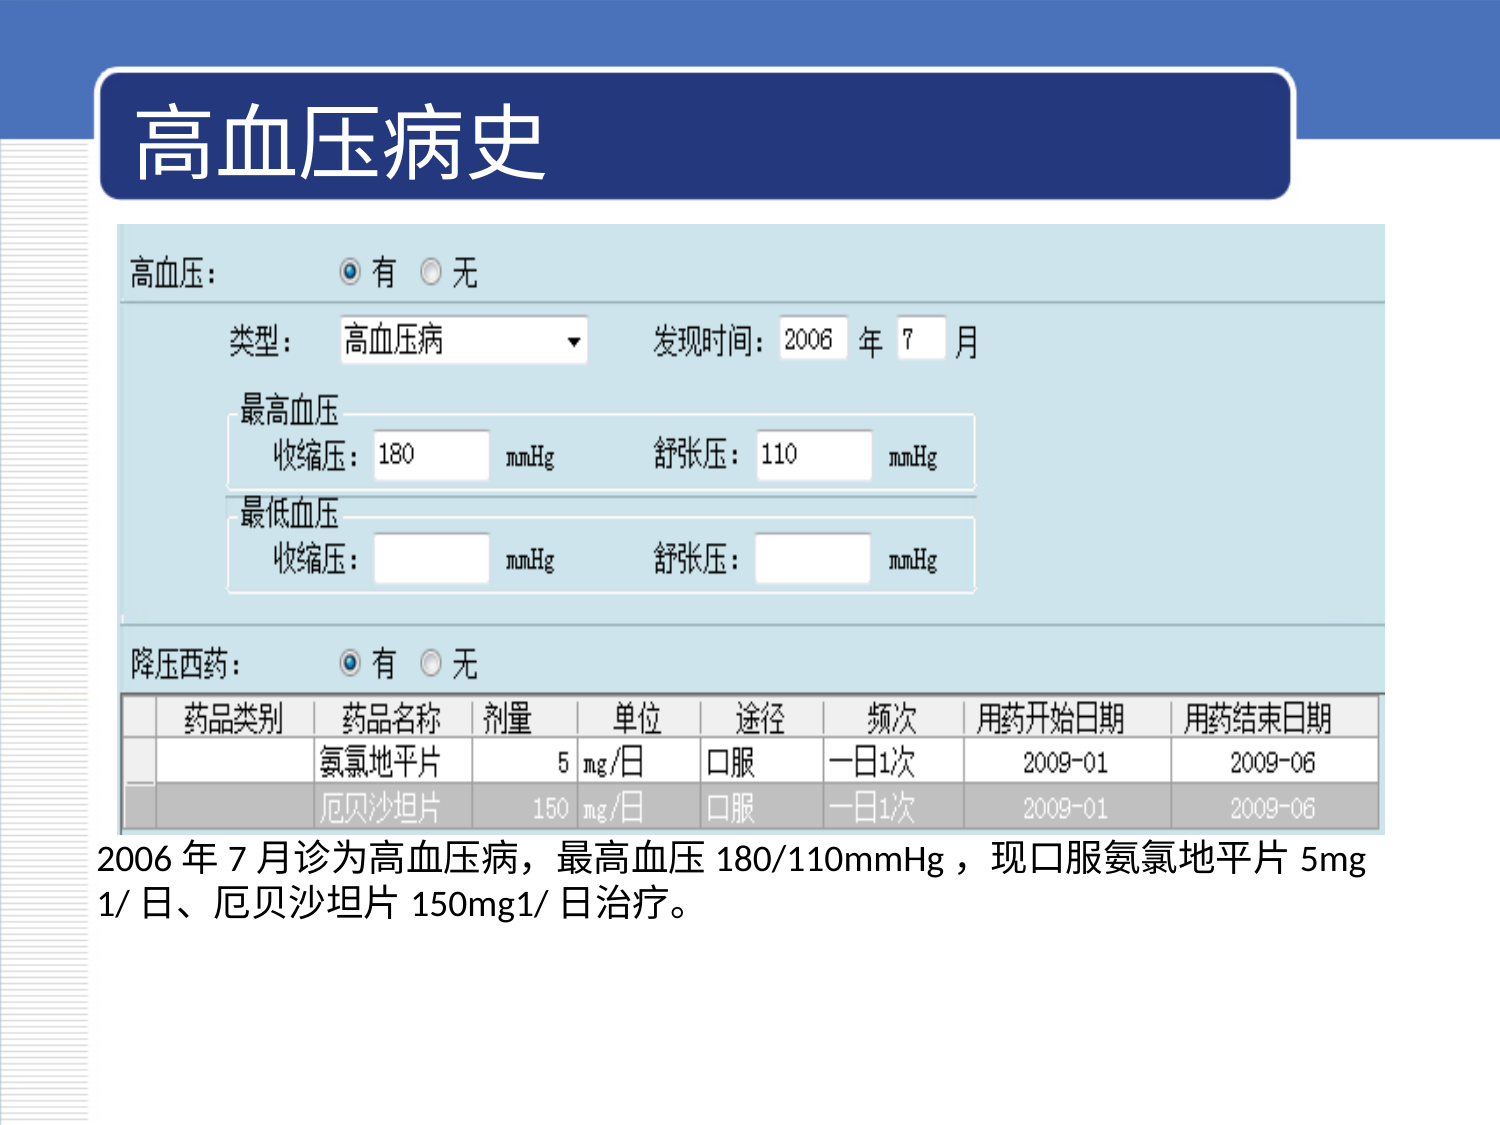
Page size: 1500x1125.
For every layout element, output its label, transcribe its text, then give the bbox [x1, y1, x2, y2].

title 高血压病史 [116, 81, 1156, 200]
picture [0, 0, 1500, 1125]
text_box 2006年7月诊为高血压病，最高血压180/110mmHg，现口服氨氯地平片5mg 1/日、厄贝沙坦片150mg1/日治疗。 [81, 826, 1412, 931]
